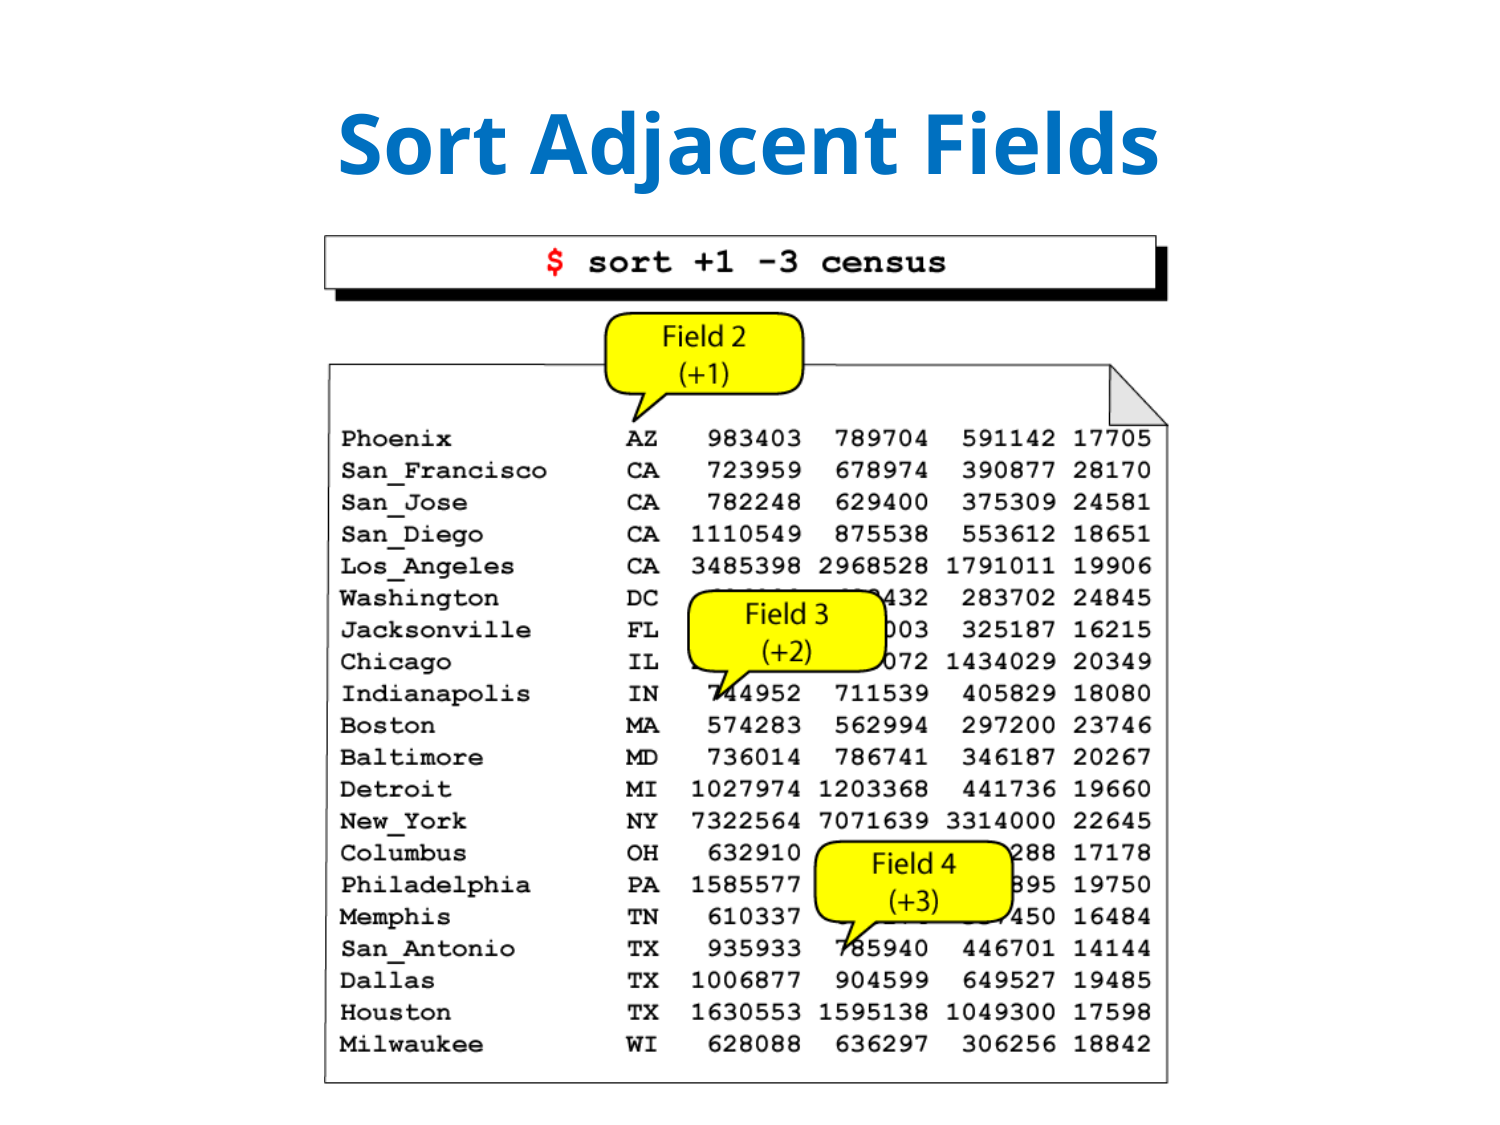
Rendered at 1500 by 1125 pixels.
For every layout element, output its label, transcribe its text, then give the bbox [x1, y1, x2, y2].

picture [324, 234, 1170, 1085]
title Sort Adjacent Fields [74, 47, 1426, 236]
